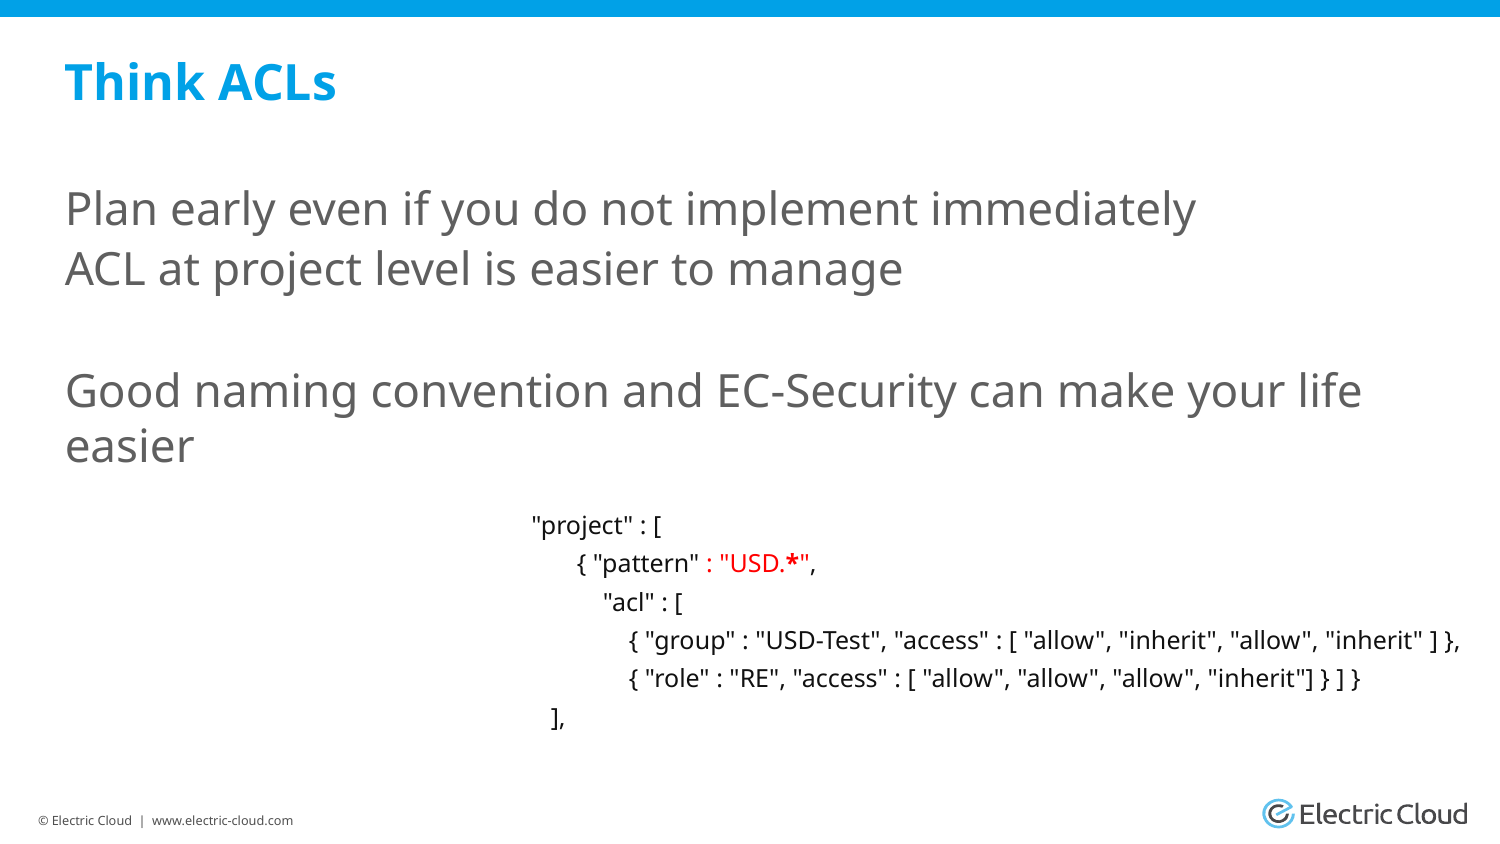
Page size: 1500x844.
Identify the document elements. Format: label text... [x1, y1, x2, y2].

text_box "project" : [ { "pattern" : "USD.*", "acl" : [ { "group" : "USD-Test", "access" : [ "allow", "inherit", "allow", "inherit" ] }, { "role" : "RE", "access" : [ "allow", "allow", "allow", "inherit"] } ] } ], [524, 509, 1500, 772]
title Think ACLs [50, 42, 1385, 119]
list Plan early even if you do not implement immediately ACL at project level is easier to manage Good naming convention and EC-Security can make your life easier [50, 171, 1385, 713]
